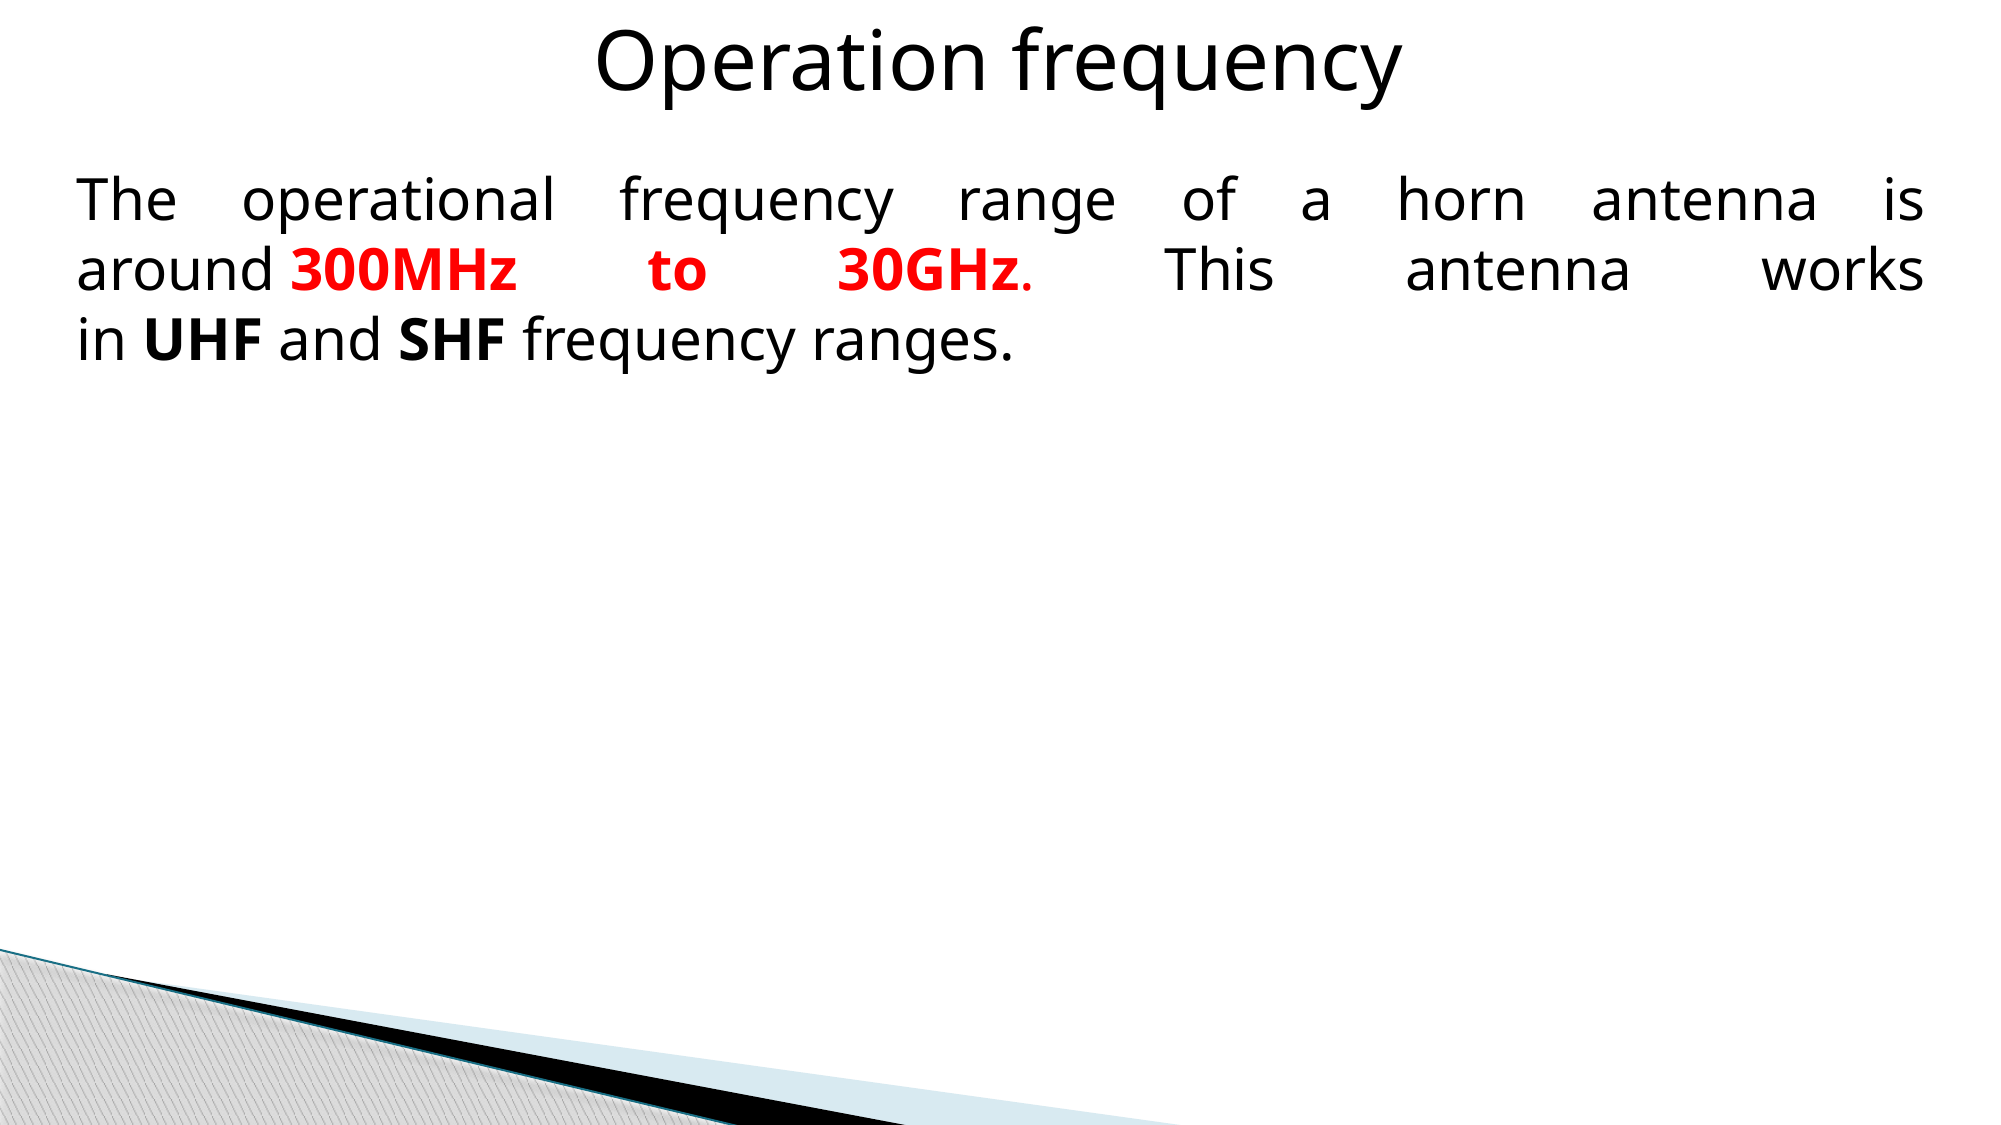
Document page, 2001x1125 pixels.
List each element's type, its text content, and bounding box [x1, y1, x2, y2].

text_box The operational frequency range of a horn antenna is around 300MHz to 30GHz. This antenna works in UHF and SHF frequency ranges. [61, 154, 1941, 380]
text_box Operation frequency [111, 0, 1886, 115]
